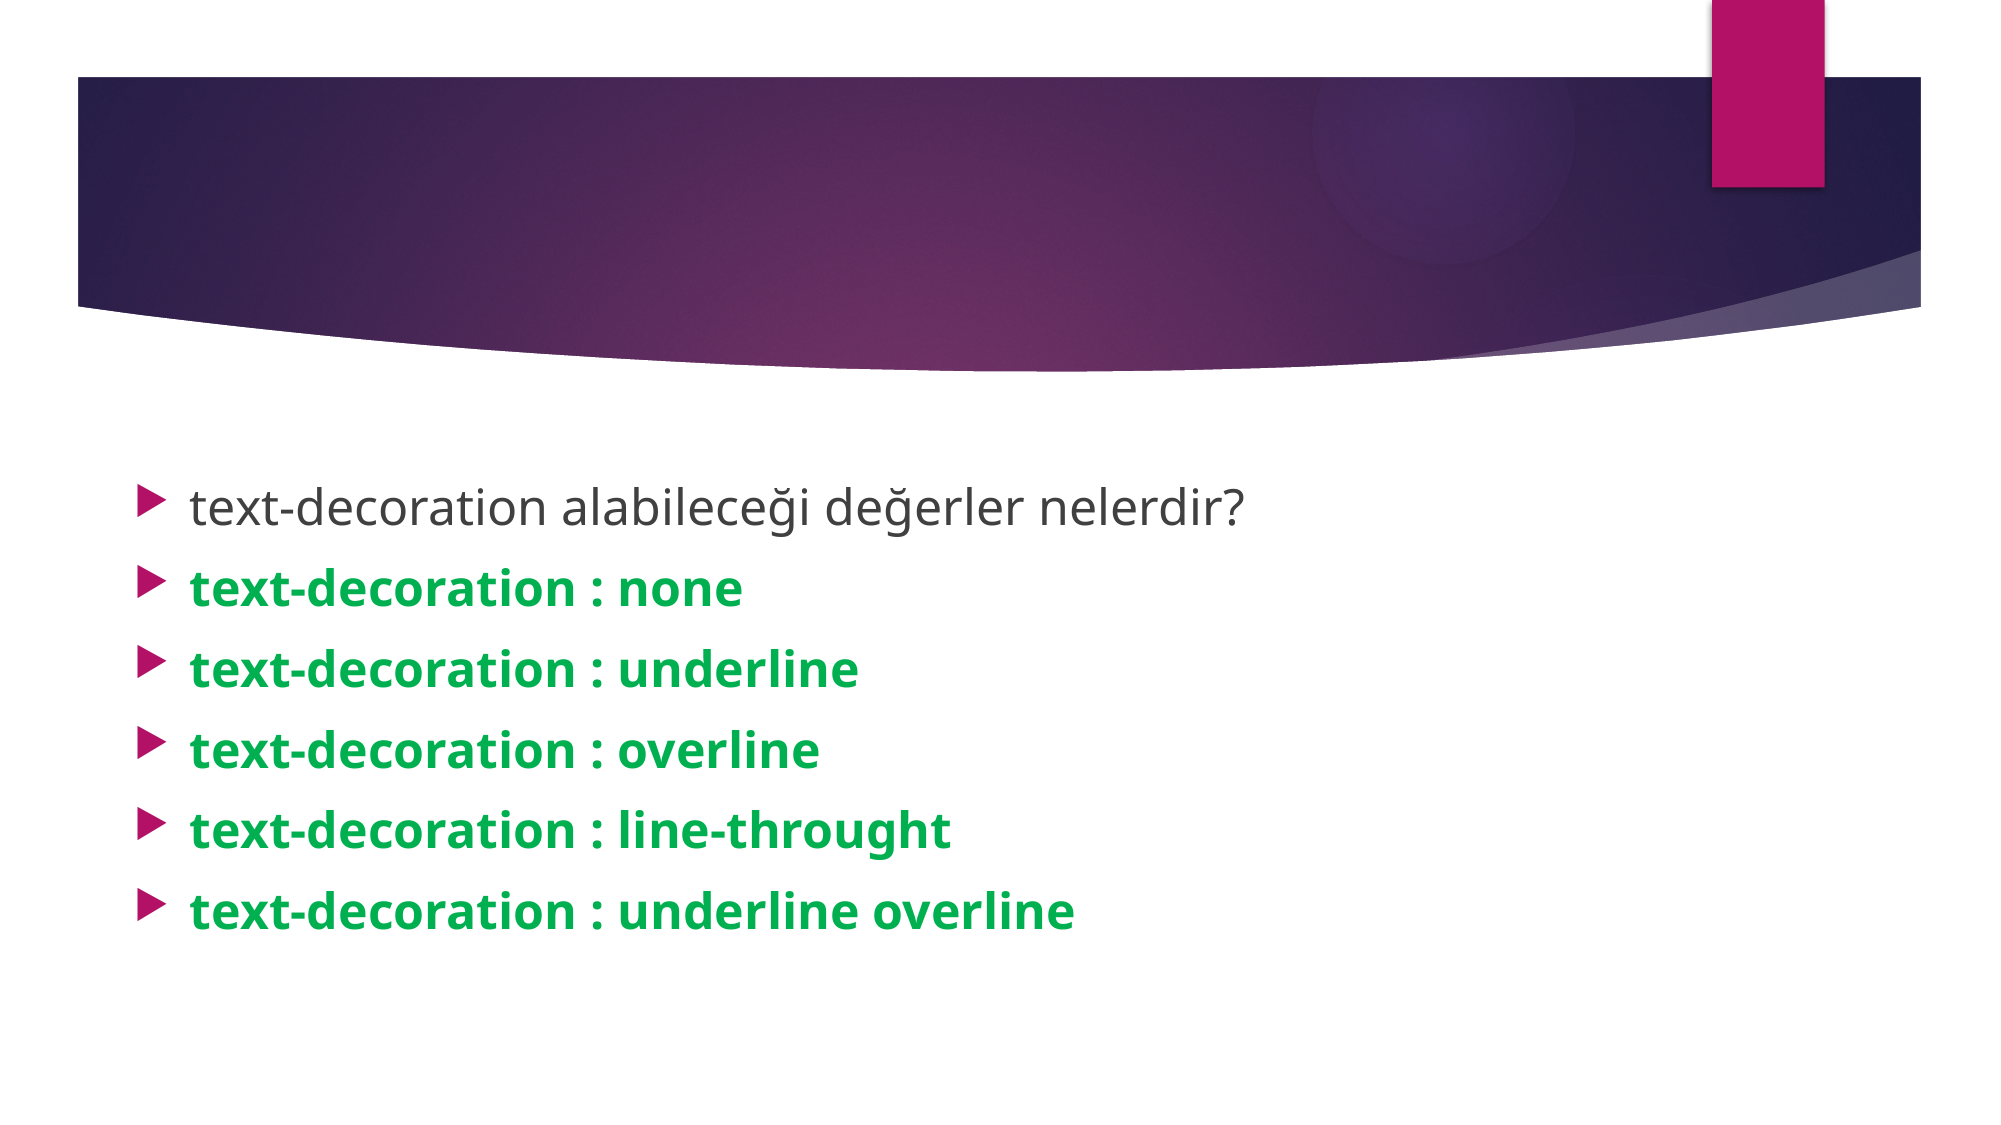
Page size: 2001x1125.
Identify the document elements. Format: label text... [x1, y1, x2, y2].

list text-decoration alabileceği değerler nelerdir? text-decoration : none text-decoration : underline text-decoration : overline text-decoration : line-throught text-decoration : underline overline [118, 468, 1851, 1065]
